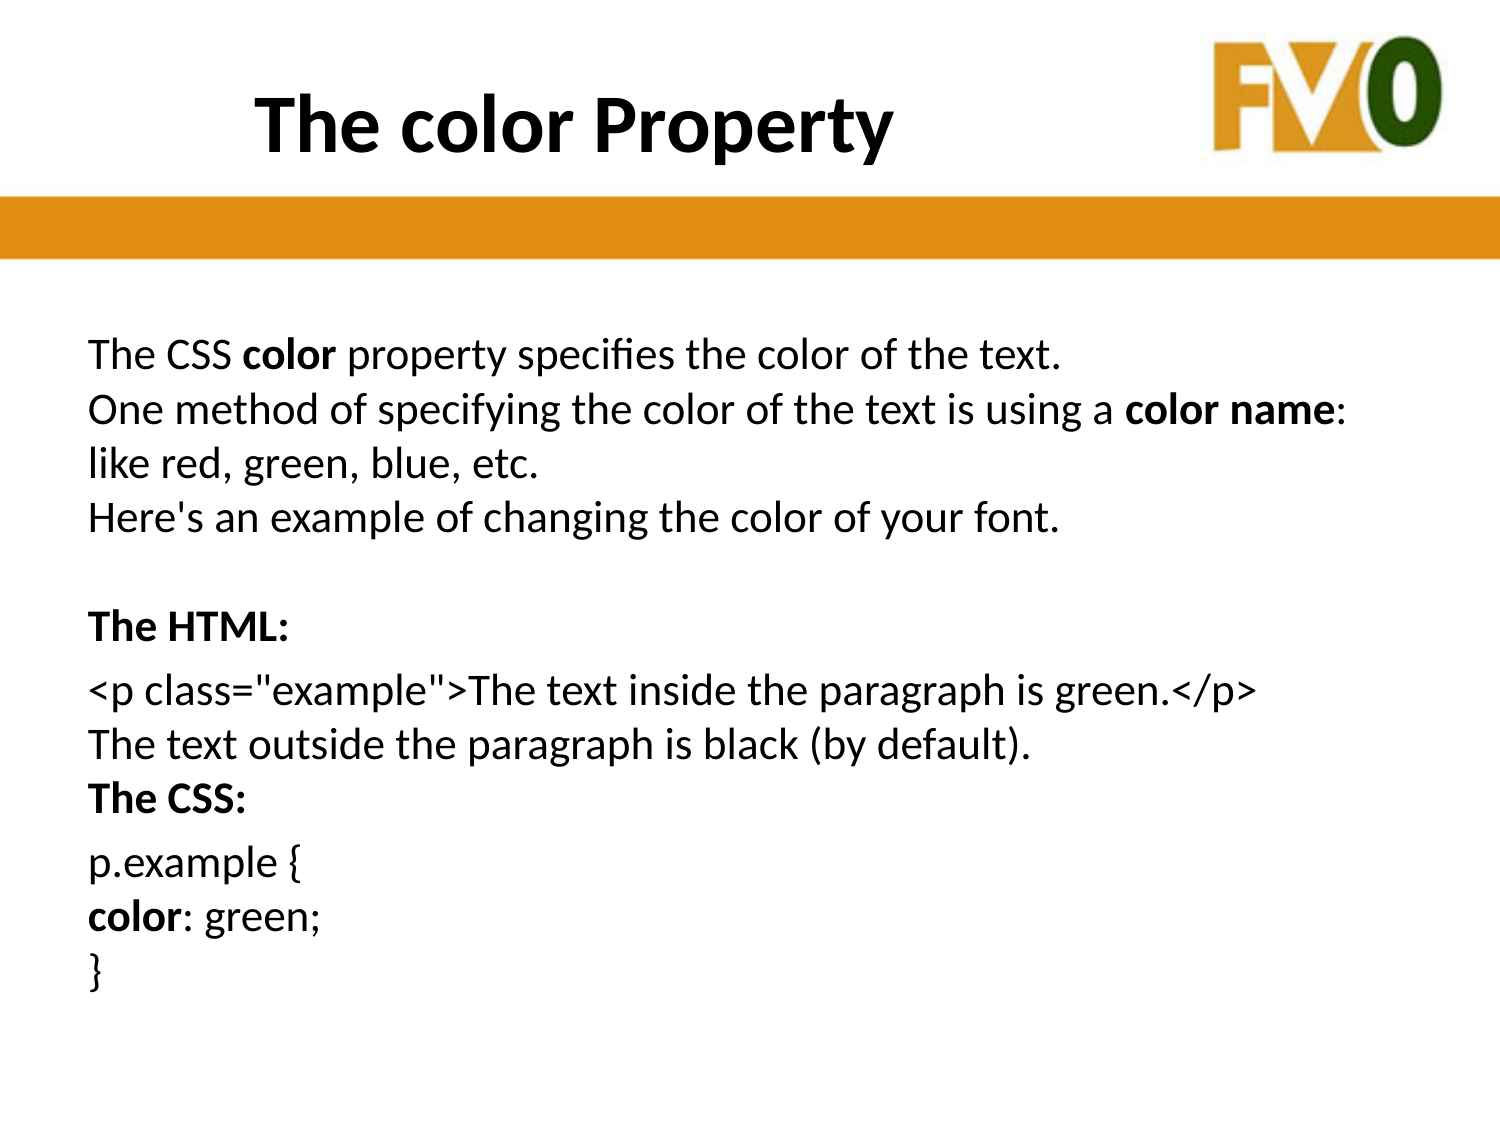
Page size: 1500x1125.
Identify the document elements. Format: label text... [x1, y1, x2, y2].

picture [0, 0, 1500, 1125]
title The color Property [0, 24, 1250, 213]
list The CSS color property specifies the color of the text. One method of specifying the color of the text is using a color name: like red, green, blue, etc. Here's an example of changing the color of your font. The HTML: <p class="example">The text inside the paragraph is green.</p> The text outside the paragraph is black (by default). The CSS: p.example { color: green; } [72, 262, 1423, 1005]
